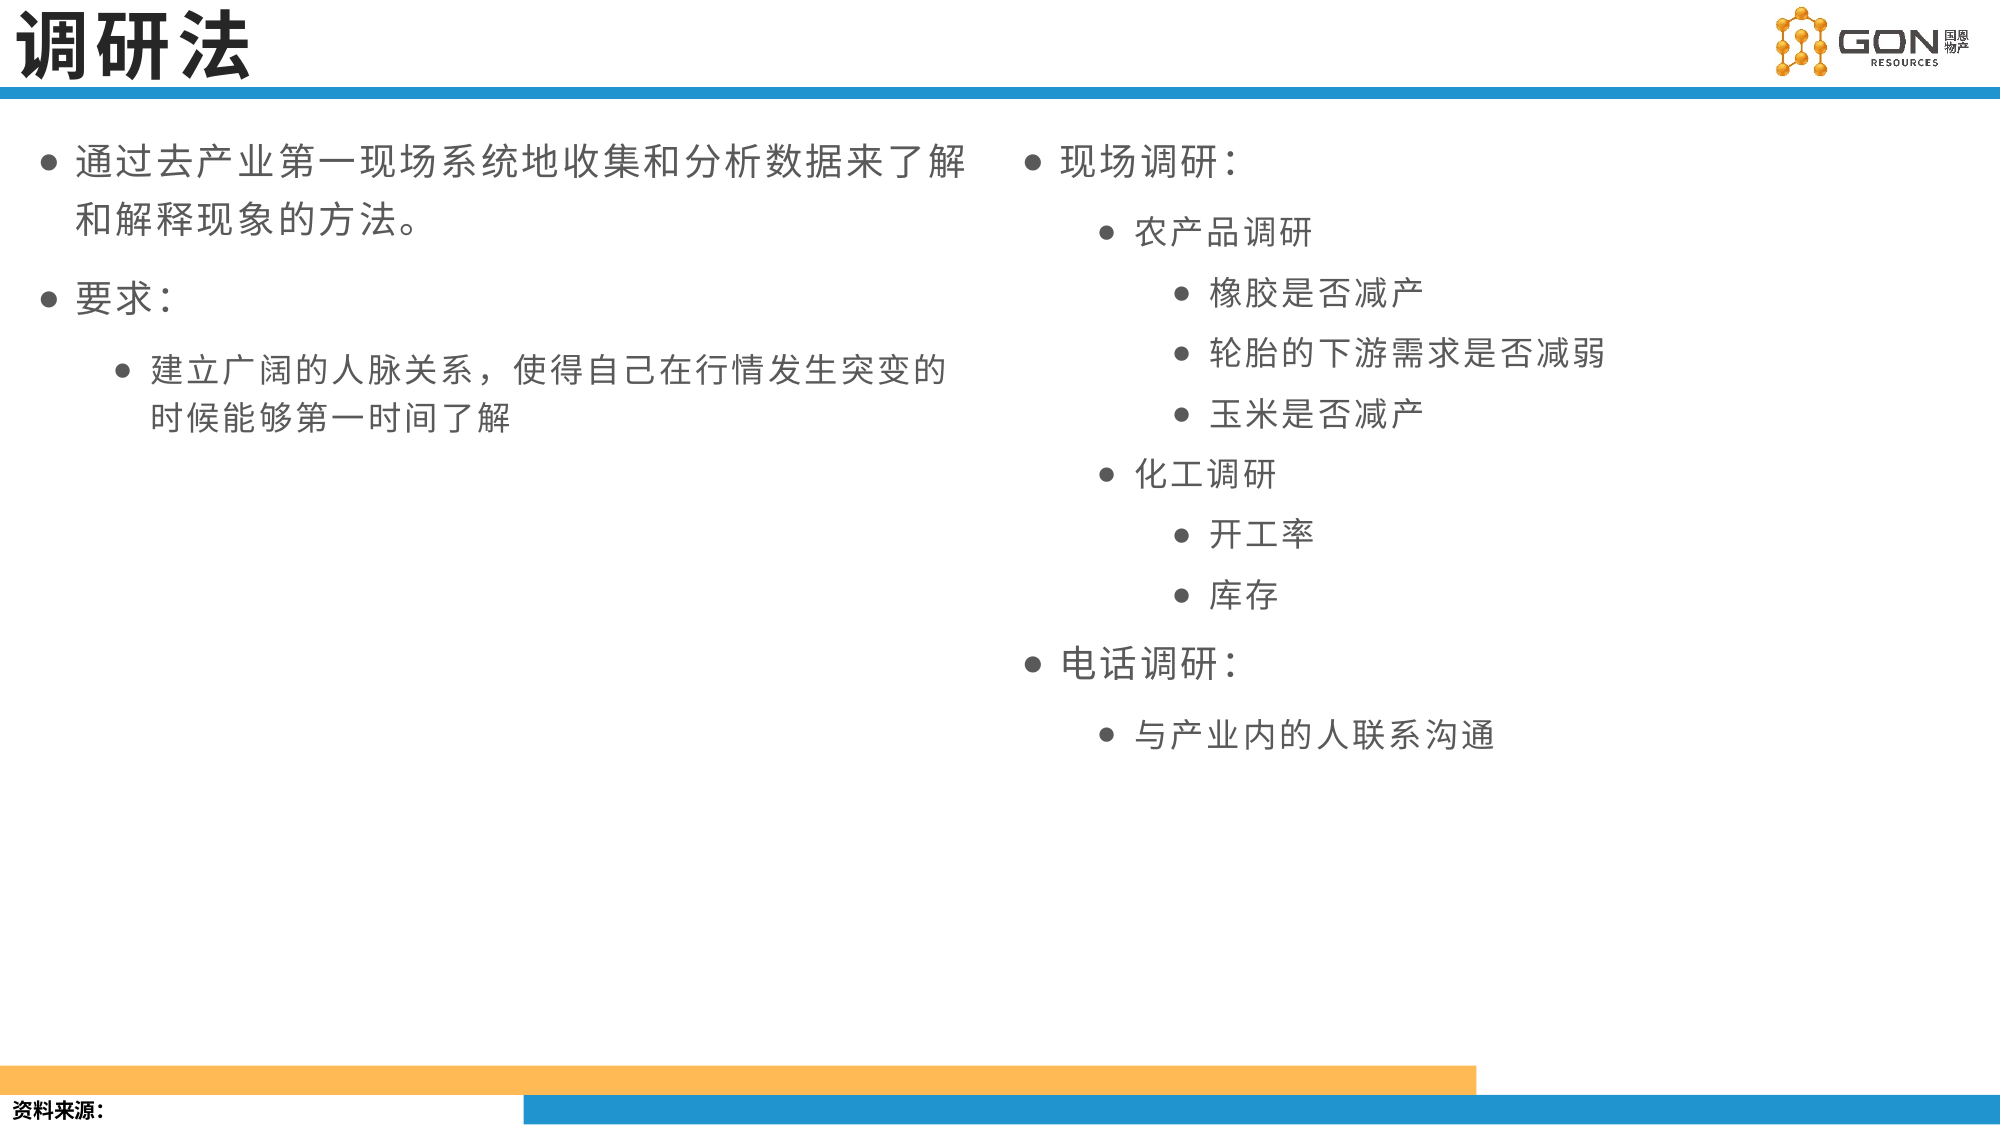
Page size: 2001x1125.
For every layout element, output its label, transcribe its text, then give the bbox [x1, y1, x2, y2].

picture [1763, 0, 1978, 85]
title 调研法 [0, 0, 1717, 88]
list 现场调研： 农产品调研 橡胶是否减产 轮胎的下游需求是否减弱 玉米是否减产 化工调研 开工率 库存 电话调研： 与产业内的人联系沟通 [1006, 116, 1978, 1036]
list 通过去产业第一现场系统地收集和分析数据来了解和解释现象的方法。 要求： 建立广阔的人脉关系，使得自己在行情发生突变的时候能够第一时间了解 [22, 116, 994, 1036]
